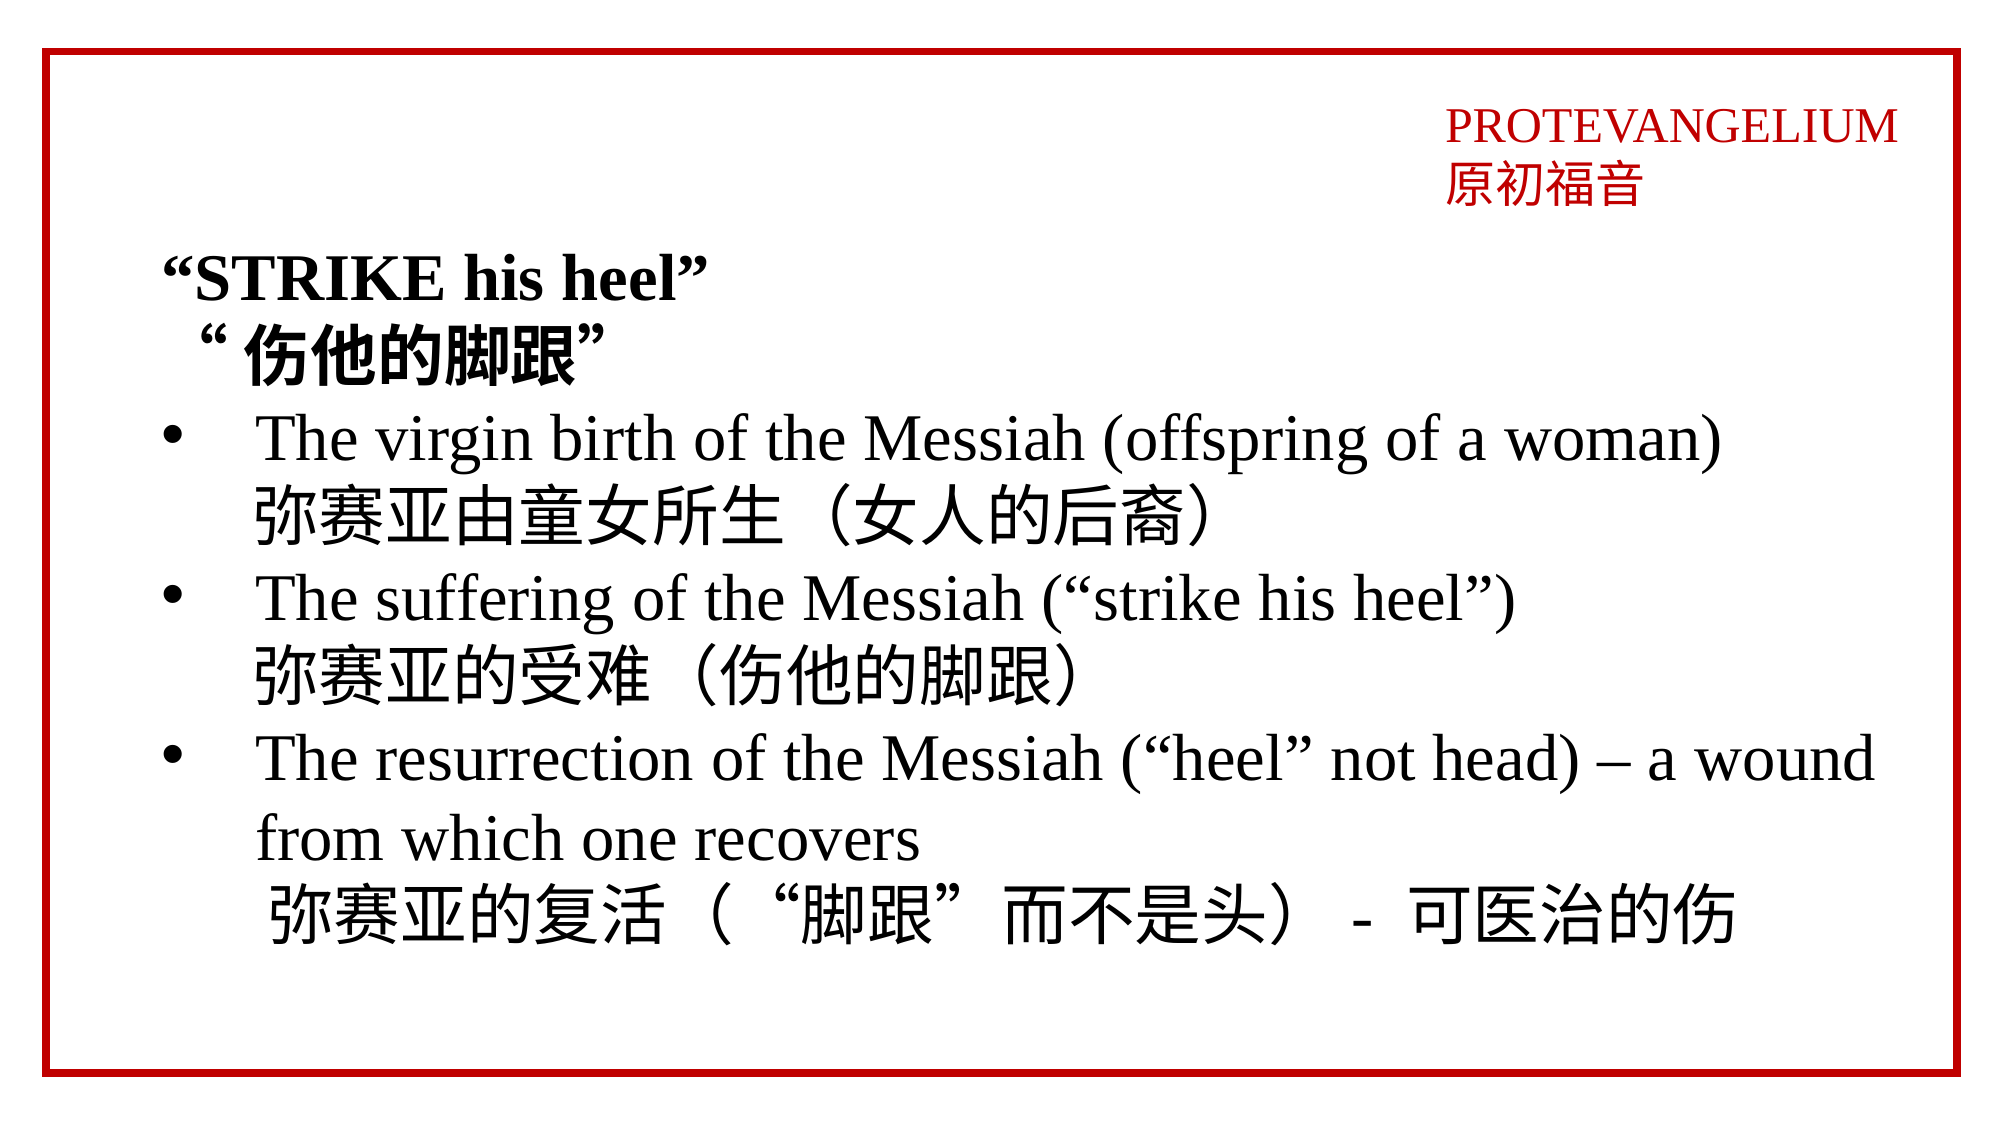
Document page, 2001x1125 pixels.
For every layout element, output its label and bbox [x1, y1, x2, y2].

text_box [45, 50, 1958, 1074]
